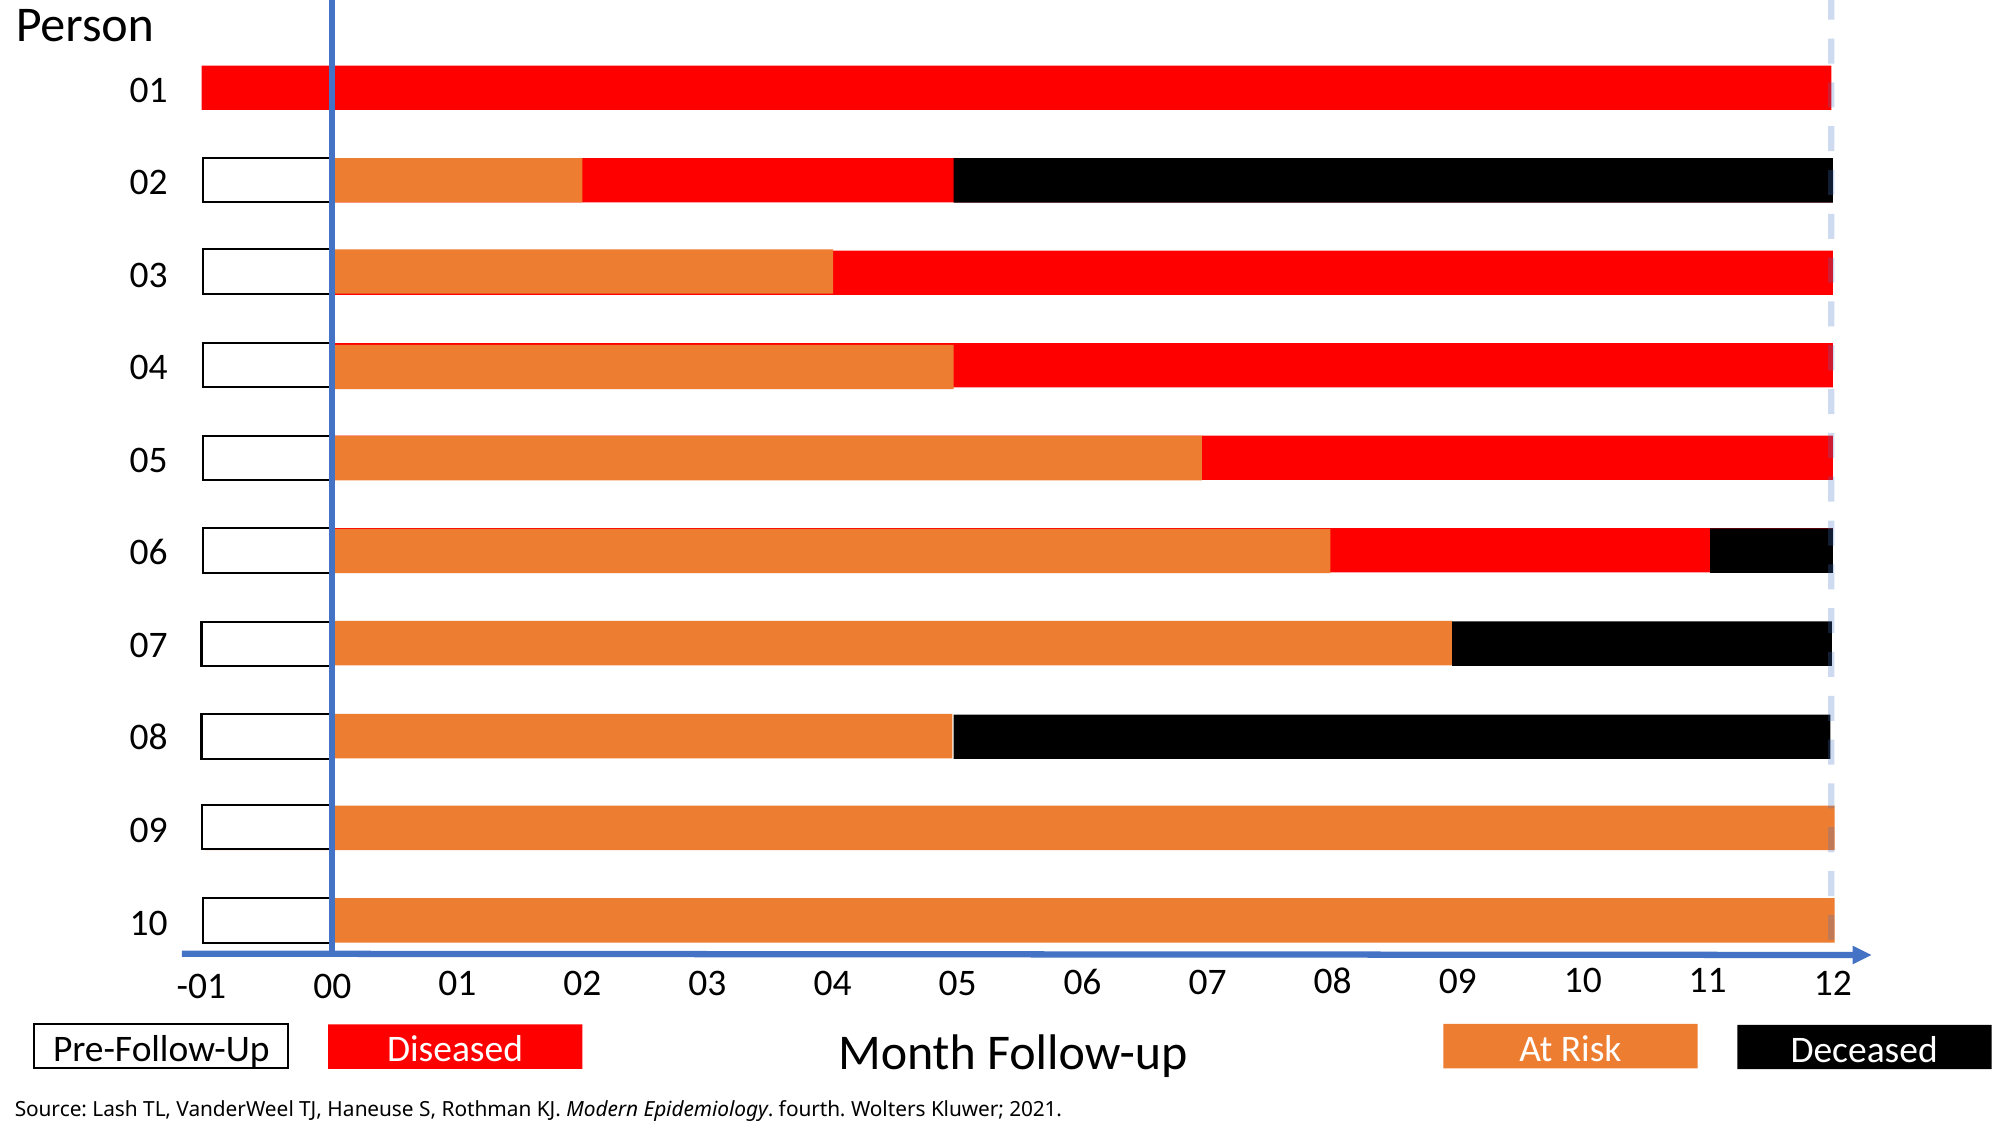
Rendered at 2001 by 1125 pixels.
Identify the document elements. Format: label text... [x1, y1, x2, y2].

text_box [0, 0, 1992, 1089]
text_box Source: Lash TL, VanderWeel TJ, Haneuse S, Rothman KJ. Modern Epidemiology. fourth. Wolters Kluwer; 2021. [0, 1089, 1673, 1125]
